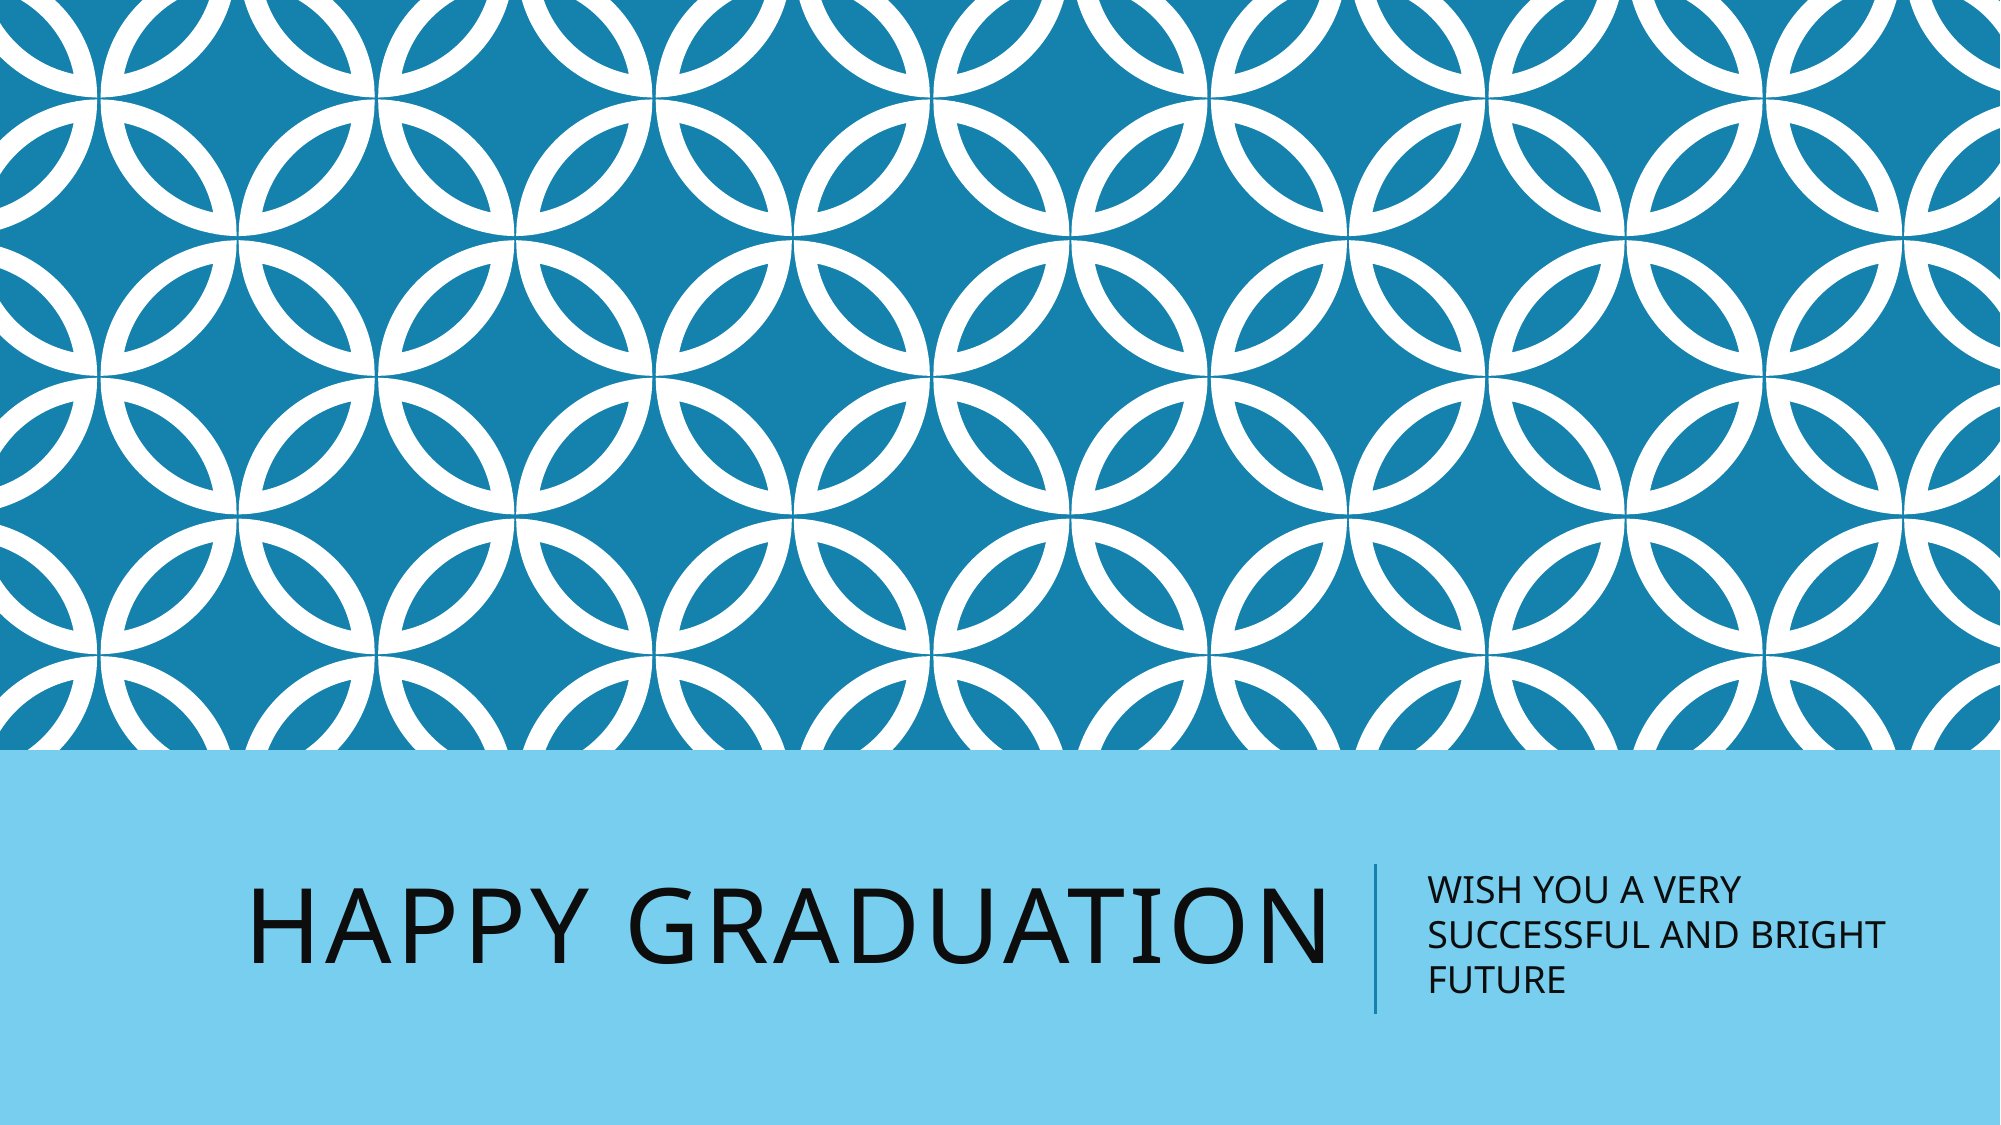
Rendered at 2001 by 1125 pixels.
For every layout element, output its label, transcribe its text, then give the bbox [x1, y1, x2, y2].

title HAPPY GRADUATION [75, 813, 1350, 1054]
subtitle WISH YOU A VERY SUCCESSFUL AND BRIGHT FUTURE [1412, 813, 1938, 1054]
